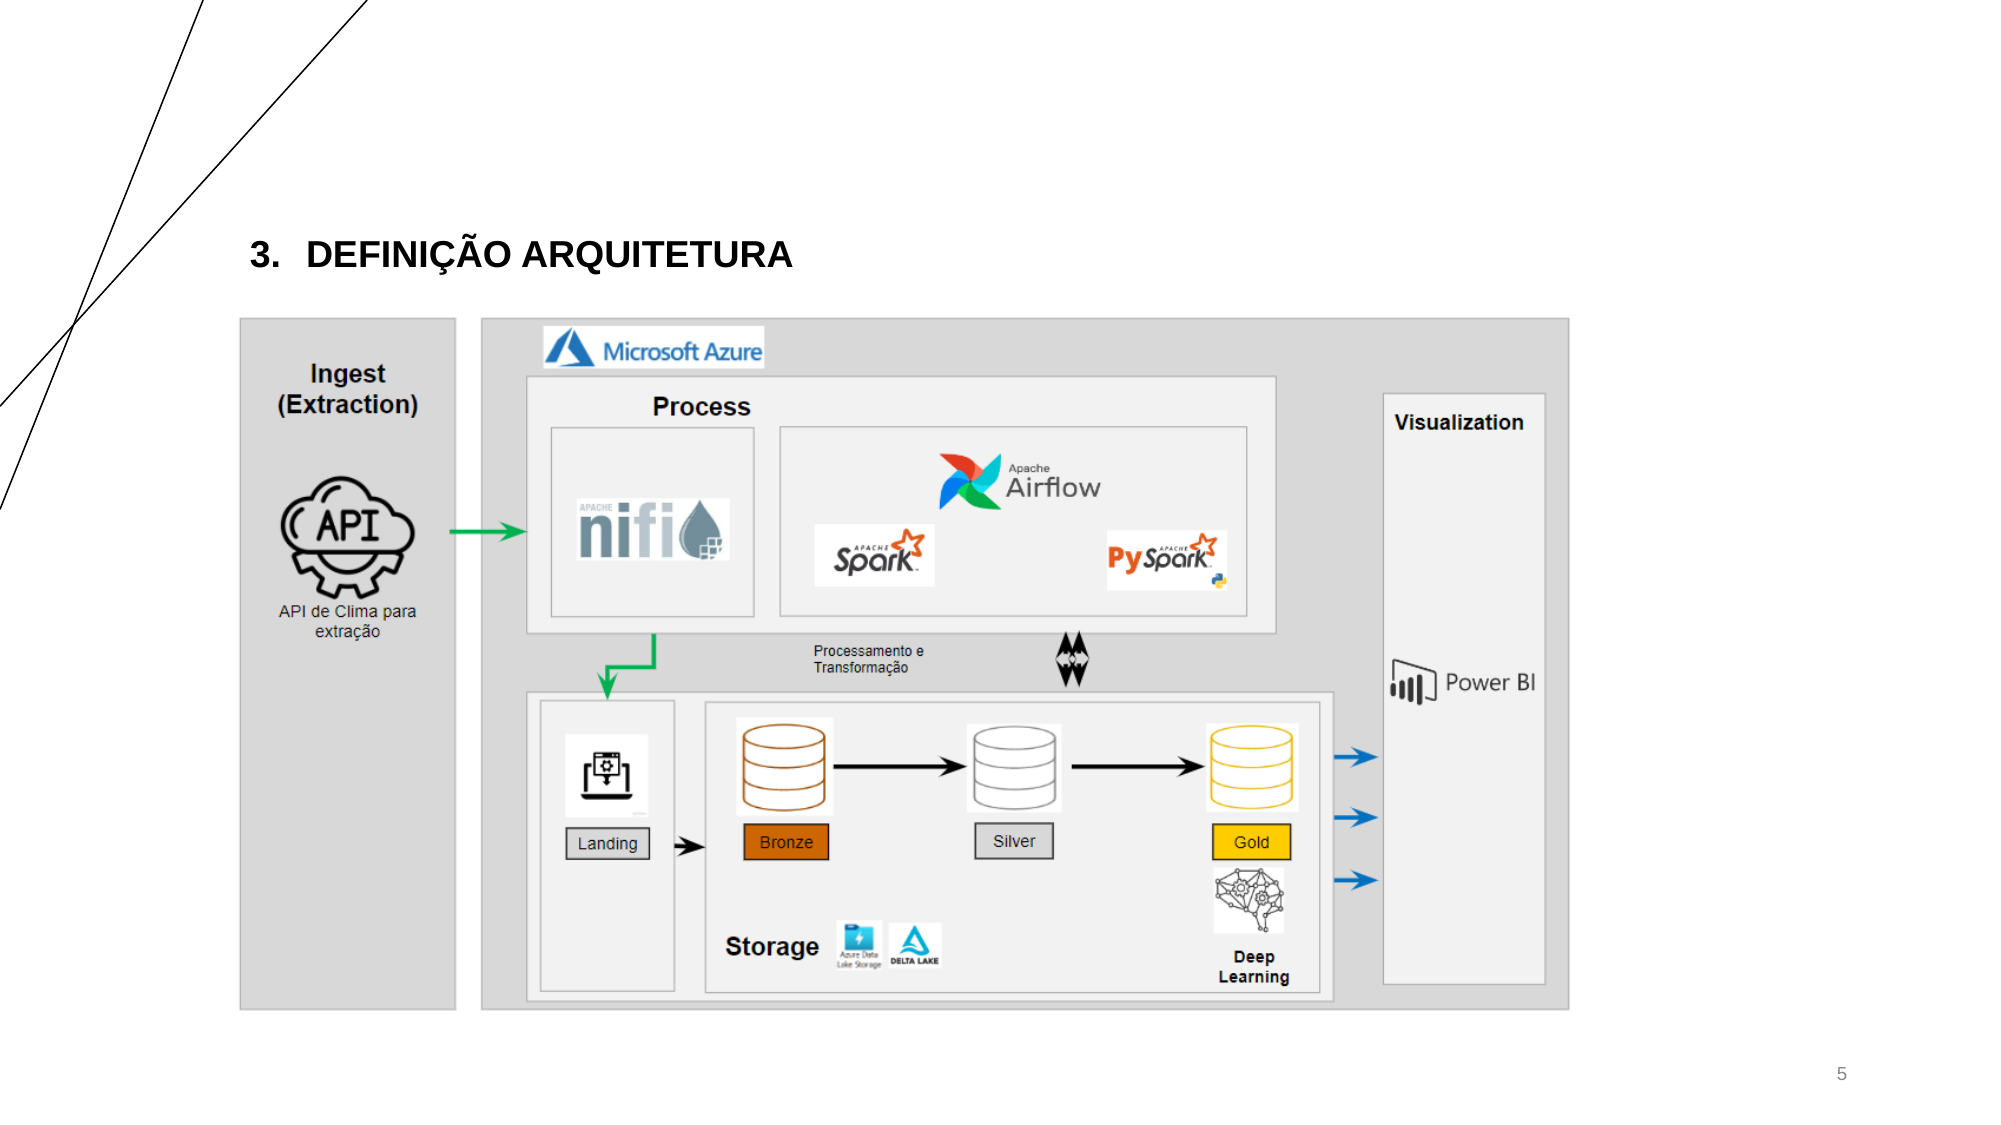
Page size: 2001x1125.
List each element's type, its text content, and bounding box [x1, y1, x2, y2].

title DEFINIÇÃO ARQUITETURA [234, 146, 1691, 364]
slide_number ‹#› [1412, 1042, 1863, 1103]
picture [234, 305, 1575, 1018]
